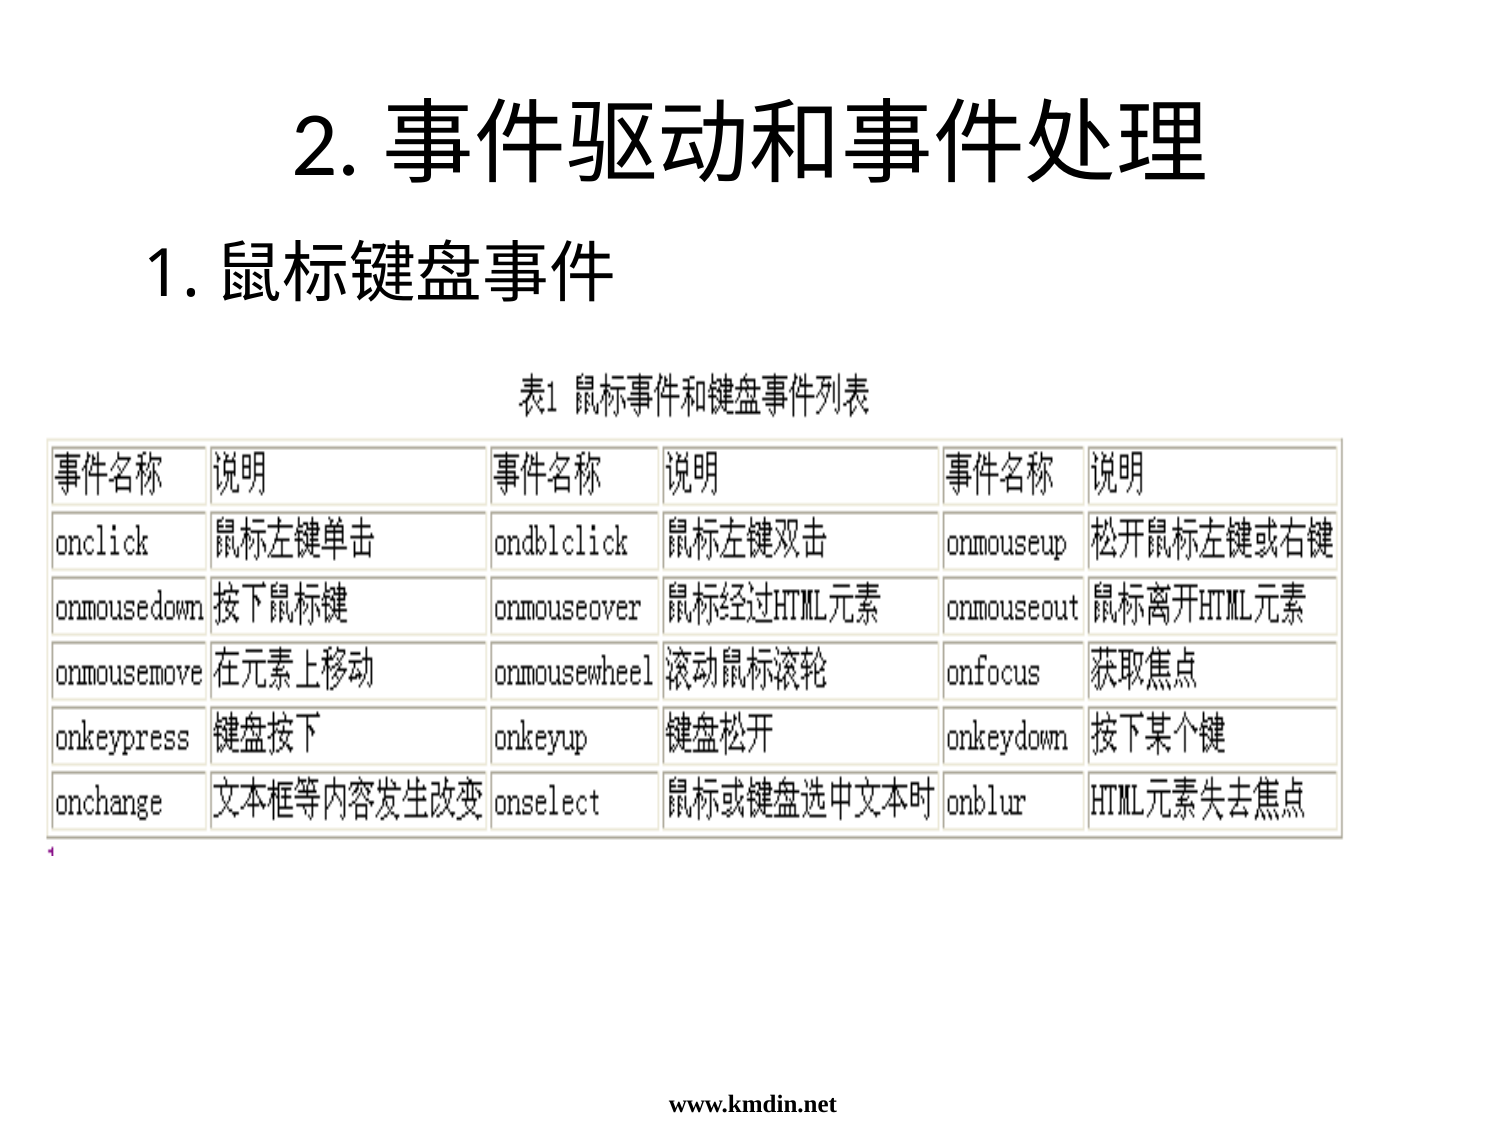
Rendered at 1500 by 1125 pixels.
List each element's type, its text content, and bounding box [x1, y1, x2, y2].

picture [34, 339, 1360, 856]
text_box 1.鼠标键盘事件 [128, 222, 1278, 318]
title 2.事件驱动和事件处理 [75, 45, 1425, 233]
